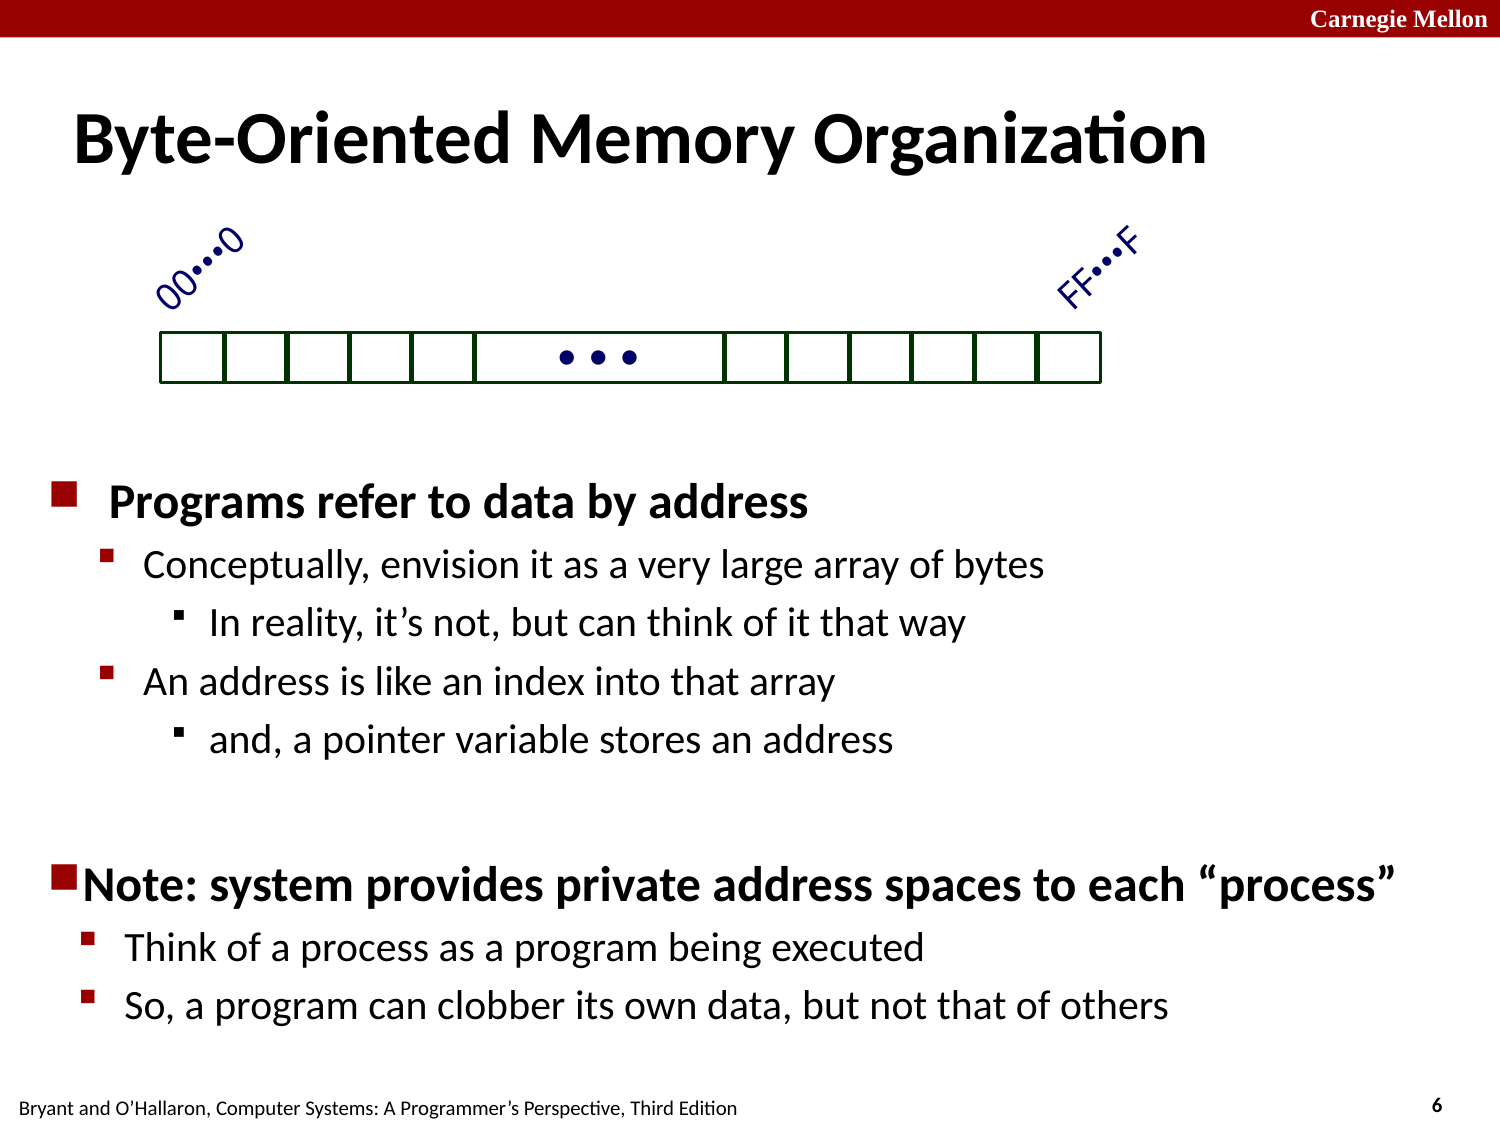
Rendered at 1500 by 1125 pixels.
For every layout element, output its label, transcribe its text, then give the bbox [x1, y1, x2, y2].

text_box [124, 196, 1178, 401]
list Programs refer to data by address Conceptually, envision it as a very large array of bytes In reality, it’s not, but can think of it that way An address is like an index into that array and, a pointer variable stores an address Note: system provides private address spaces to each “process” Think of a process as a program being executed So, a program can clobber its own data, but not that of others [37, 460, 1463, 1076]
title Byte-Oriented Memory Organization [58, 71, 1305, 197]
